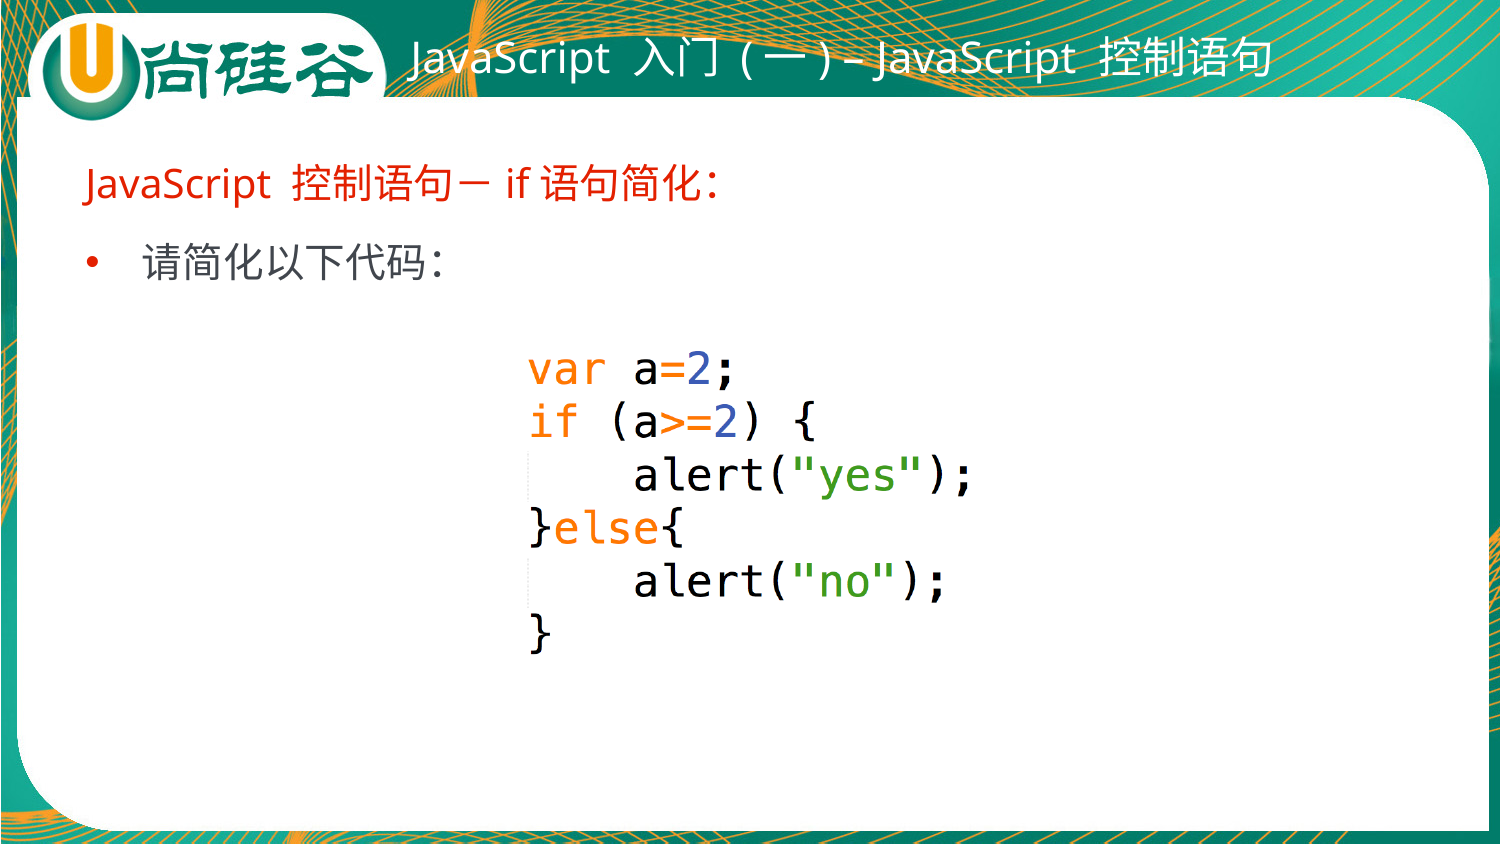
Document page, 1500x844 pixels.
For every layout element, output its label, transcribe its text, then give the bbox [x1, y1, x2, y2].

title JavaScript 入门 (一) – JavaScript 控制语句 [395, 19, 1400, 94]
picture [0, 0, 1500, 844]
list JavaScript 控制语句－if语句简化： 请简化以下代码： [70, 135, 1430, 788]
